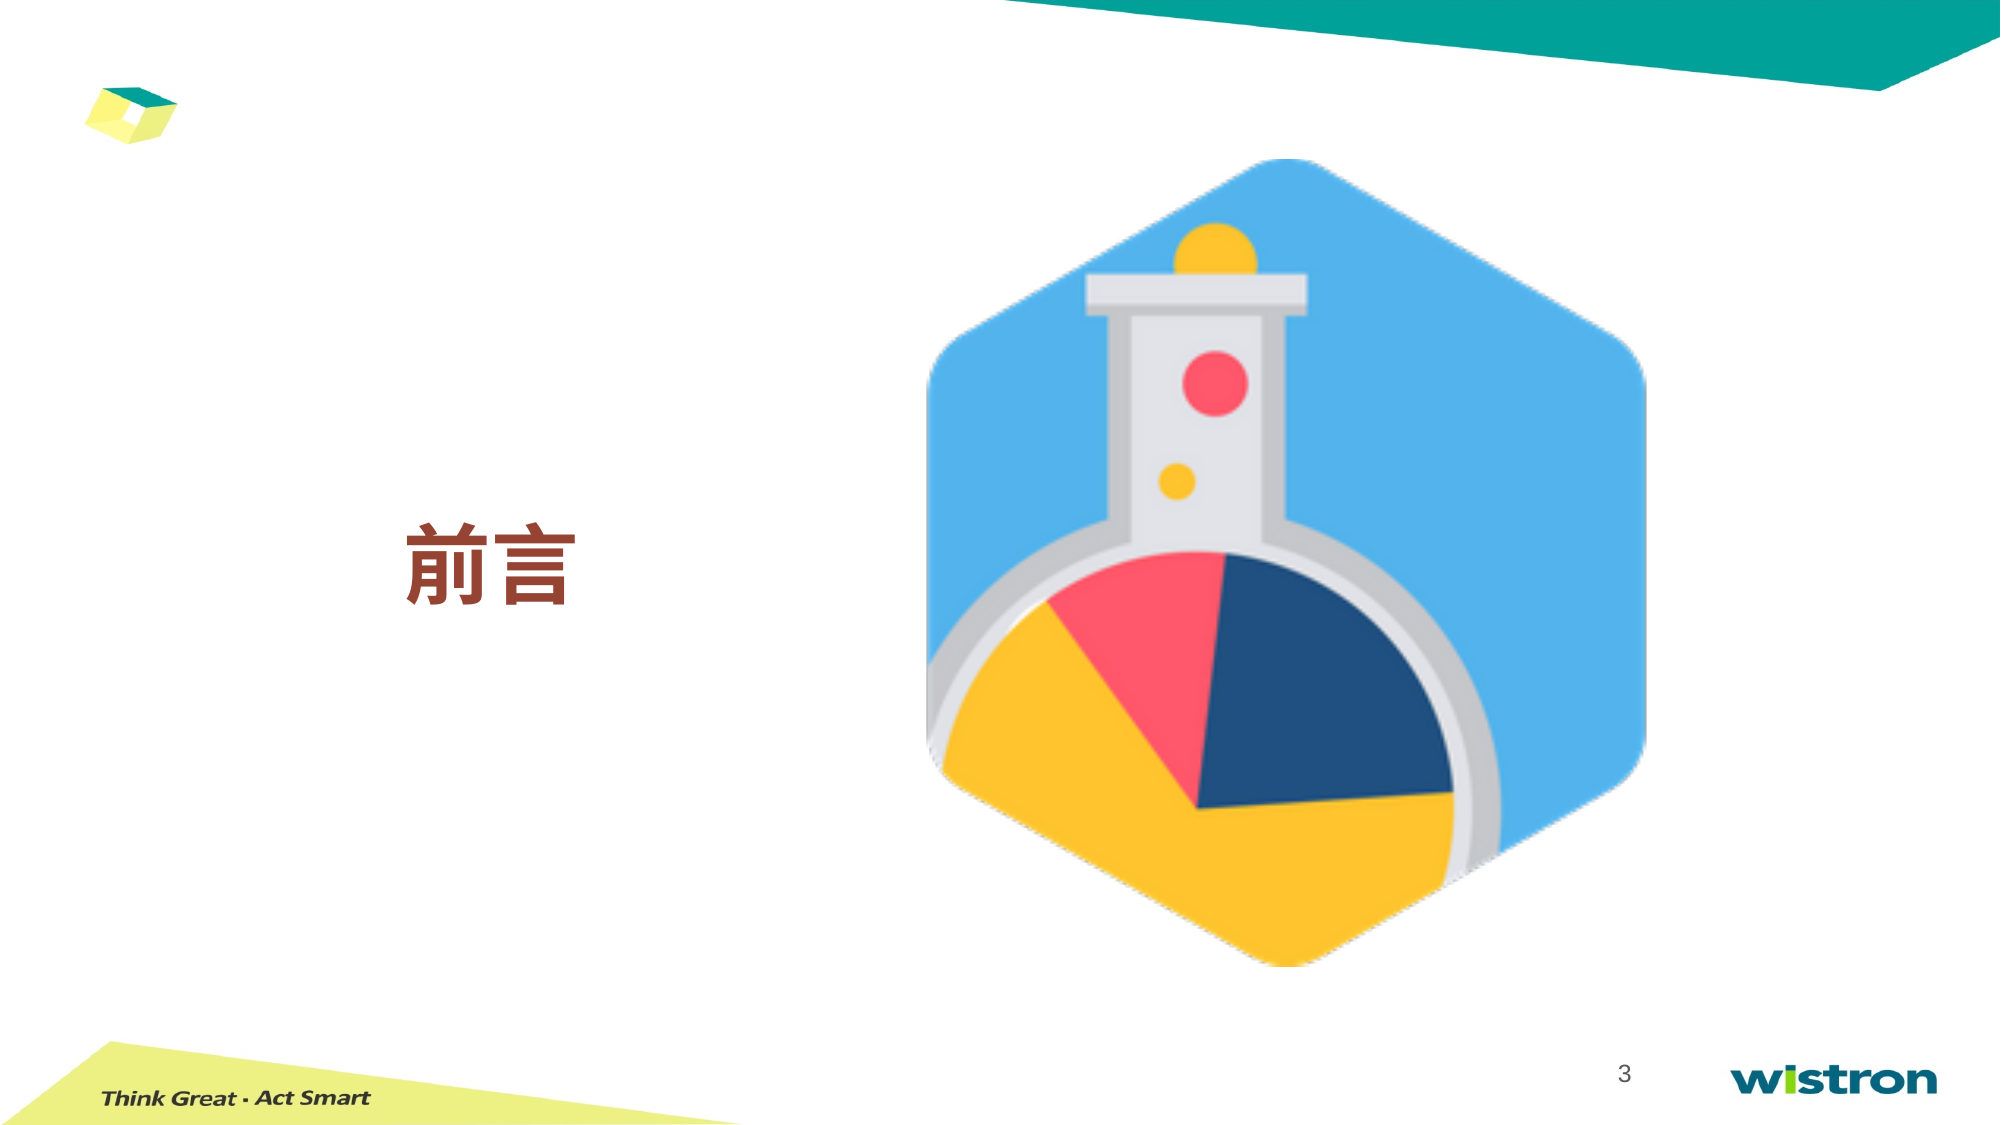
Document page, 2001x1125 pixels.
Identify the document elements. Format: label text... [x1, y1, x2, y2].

slide_number 3 [1478, 1042, 1648, 1103]
title 前言 [200, 149, 783, 624]
picture [0, 0, 2000, 1125]
